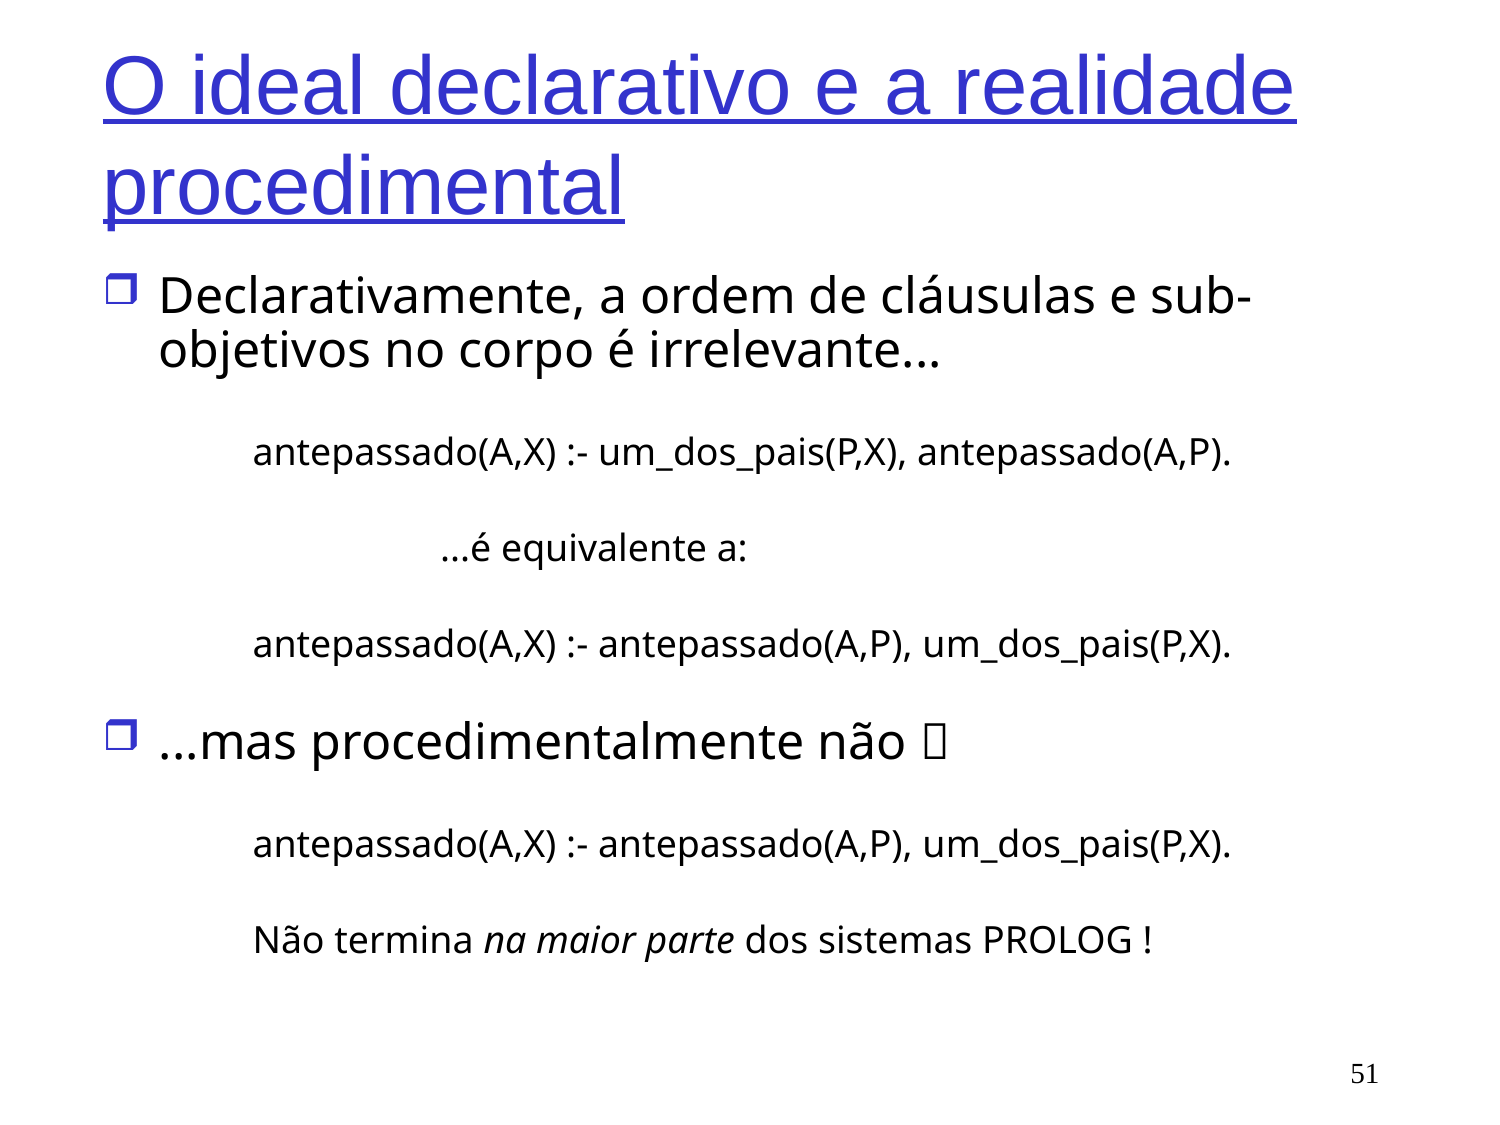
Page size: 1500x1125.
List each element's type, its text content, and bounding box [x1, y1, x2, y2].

list Declarativamente, a ordem de cláusulas e sub-objetivos no corpo é irrelevante... antepassado(A,X) :- um_dos_pais(P,X), antepassado(A,P). ...é equivalente a: antepassado(A,X) :- antepassado(A,P), um_dos_pais(P,X). ...mas procedimentalmente não  antepassado(A,X) :- antepassado(A,P), um_dos_pais(P,X). Não termina na maior parte dos sistemas PROLOG ! [87, 262, 1363, 1026]
title O ideal declarativo e a realidade procedimental [87, 37, 1363, 226]
